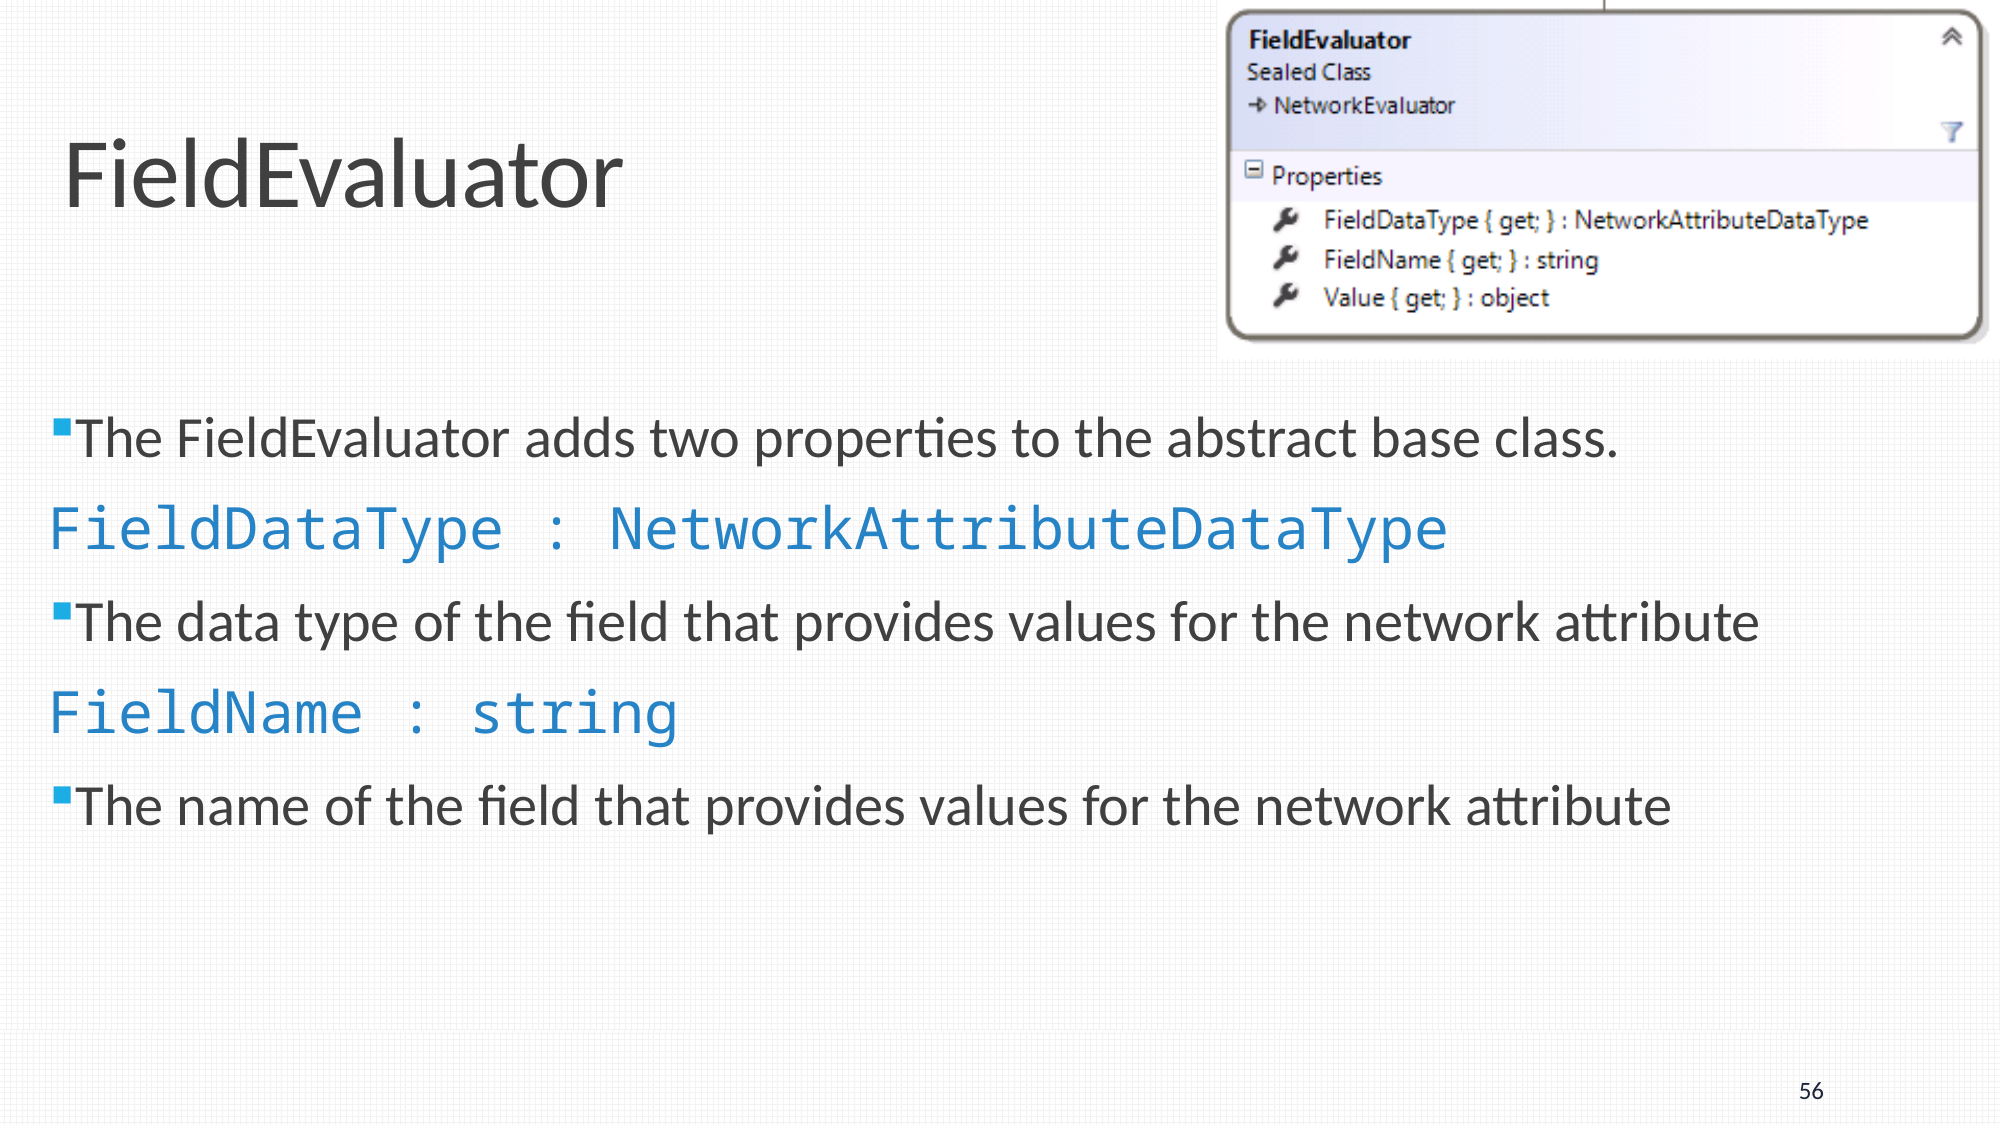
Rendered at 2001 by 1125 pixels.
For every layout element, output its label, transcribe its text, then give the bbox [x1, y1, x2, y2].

title FieldEvaluator [48, 47, 1215, 236]
picture [1218, 0, 2000, 359]
slide_number 56 [1624, 1059, 1840, 1120]
list The FieldEvaluator adds two properties to the abstract base class. FieldDataType : NetworkAttributeDataType The data type of the field that provides values for the network attribute FieldName : string The name of the field that provides values for the network attribute [48, 399, 1950, 1051]
